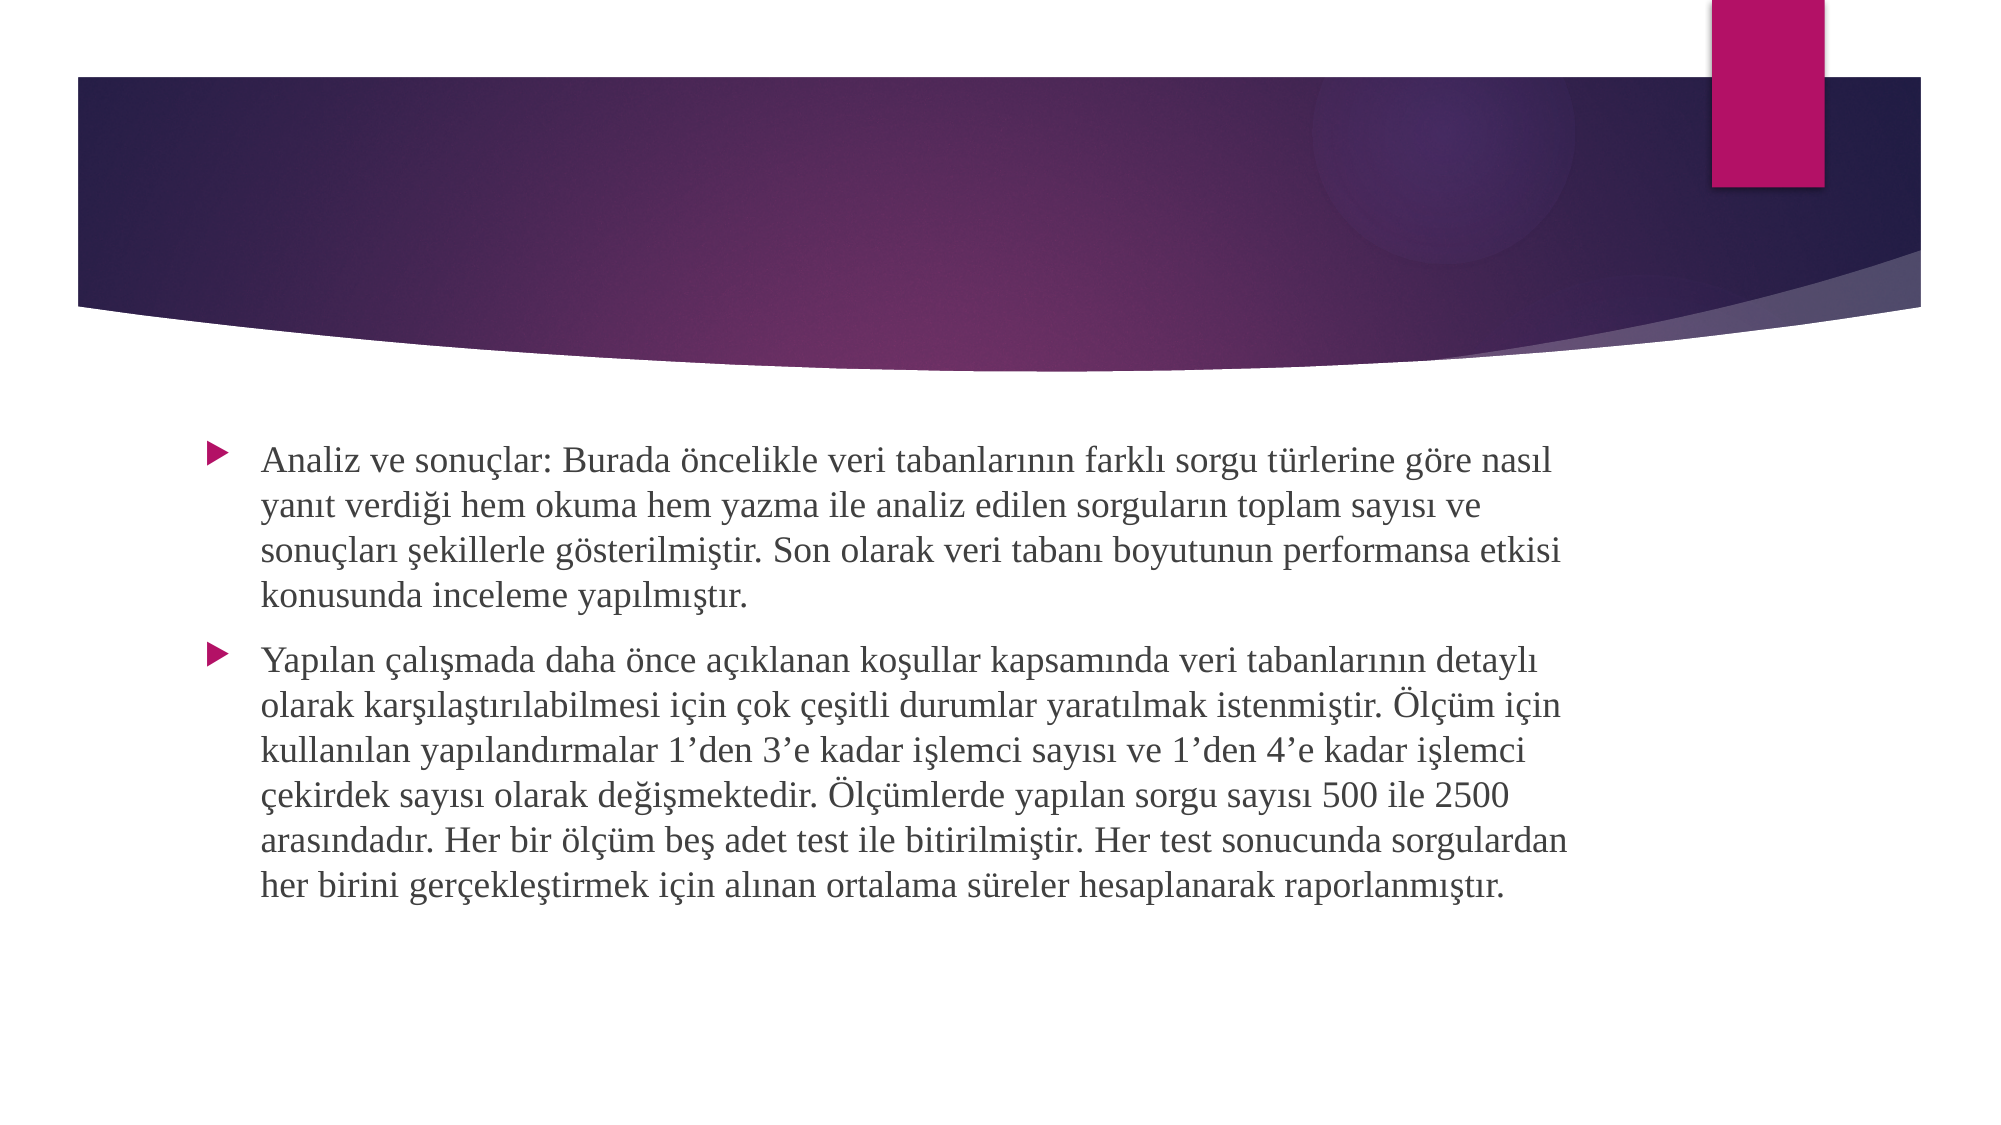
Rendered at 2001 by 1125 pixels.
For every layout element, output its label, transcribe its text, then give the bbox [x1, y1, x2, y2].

list Analiz ve sonuçlar: Burada öncelikle veri tabanlarının farklı sorgu türlerine göre nasıl yanıt verdiği hem okuma hem yazma ile analiz edilen sorguların toplam sayısı ve sonuçları şekillerle gösterilmiştir. Son olarak veri tabanı boyutunun performansa etkisi konusunda inceleme yapılmıştır. Yapılan çalışmada daha önce açıklanan koşullar kapsamında veri tabanlarının detaylı olarak karşılaştırılabilmesi için çok çeşitli durumlar yaratılmak istenmiştir. Ölçüm için kullanılan yapılandırmalar 1’den 3’e kadar işlemci sayısı ve 1’den 4’e kadar işlemci çekirdek sayısı olarak değişmektedir. Ölçümlerde yapılan sorgu sayısı 500 ile 2500 arasındadır. Her bir ölçüm beş adet test ile bitirilmiştir. Her test sonucunda sorgulardan her birini gerçekleştirmek için alınan ortalama süreler hesaplanarak raporlanmıştır. [189, 427, 1638, 988]
